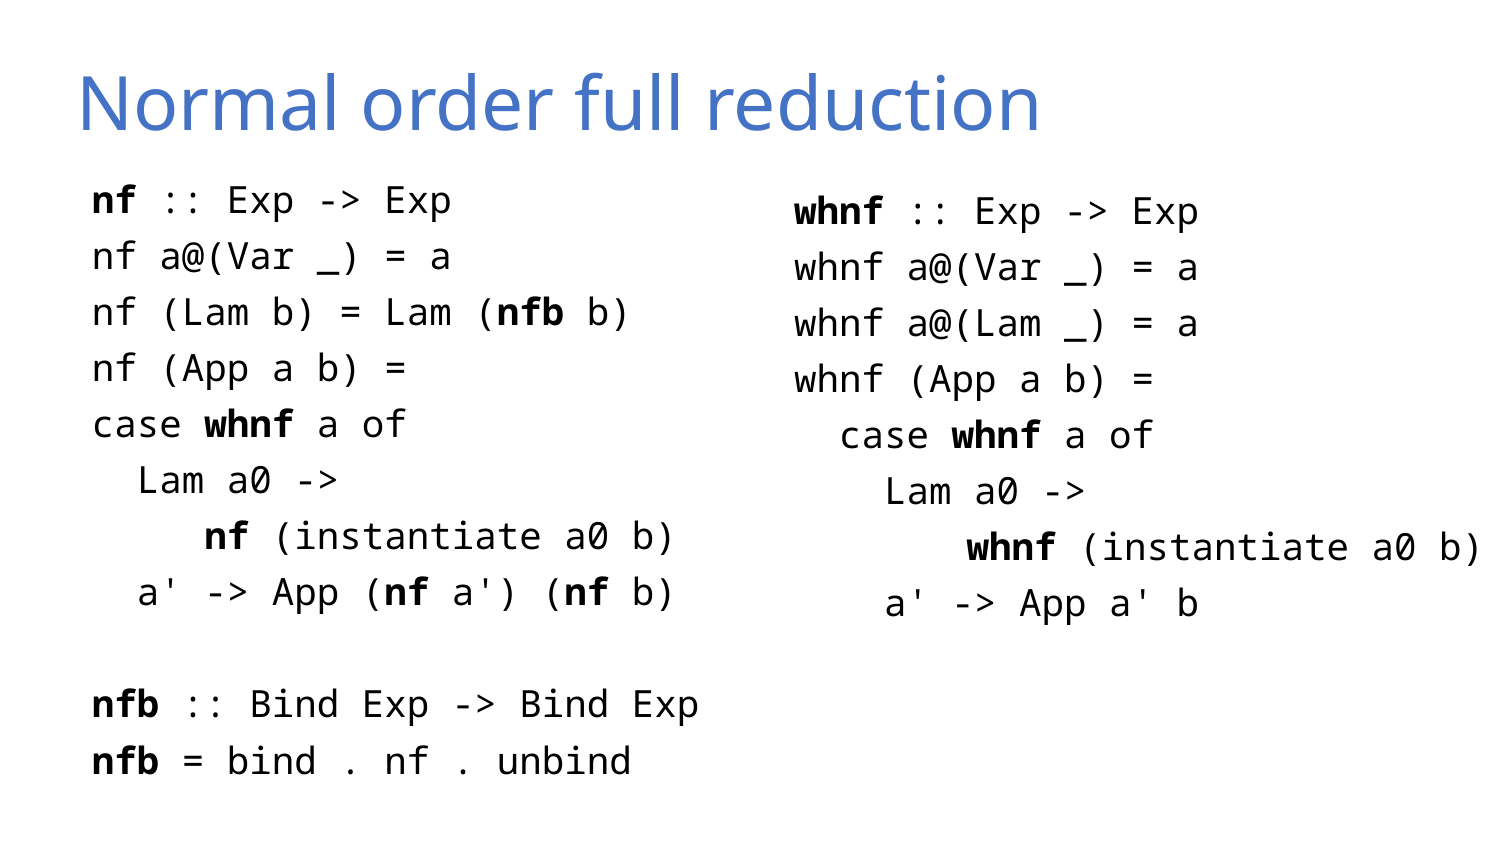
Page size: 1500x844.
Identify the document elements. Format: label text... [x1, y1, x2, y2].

list whnf :: Exp -> Exp whnf a@(Var _) = a whnf a@(Lam _) = a whnf (App a b) = case whnf a of Lam a0 -> whnf (instantiate a0 b) a' -> App a' b [779, 184, 1500, 720]
list nf :: Exp -> Exp nf a@(Var _) = a nf (Lam b) = Lam (nfb b) nf (App a b) = case whnf a of Lam a0 -> nf (instantiate a0 b) a' -> App (nf a') (nf b) nfb :: Bind Exp -> Bind Exp nfb = bind . nf . unbind [76, 173, 1482, 742]
title Normal order full reduction [61, 39, 1356, 174]
